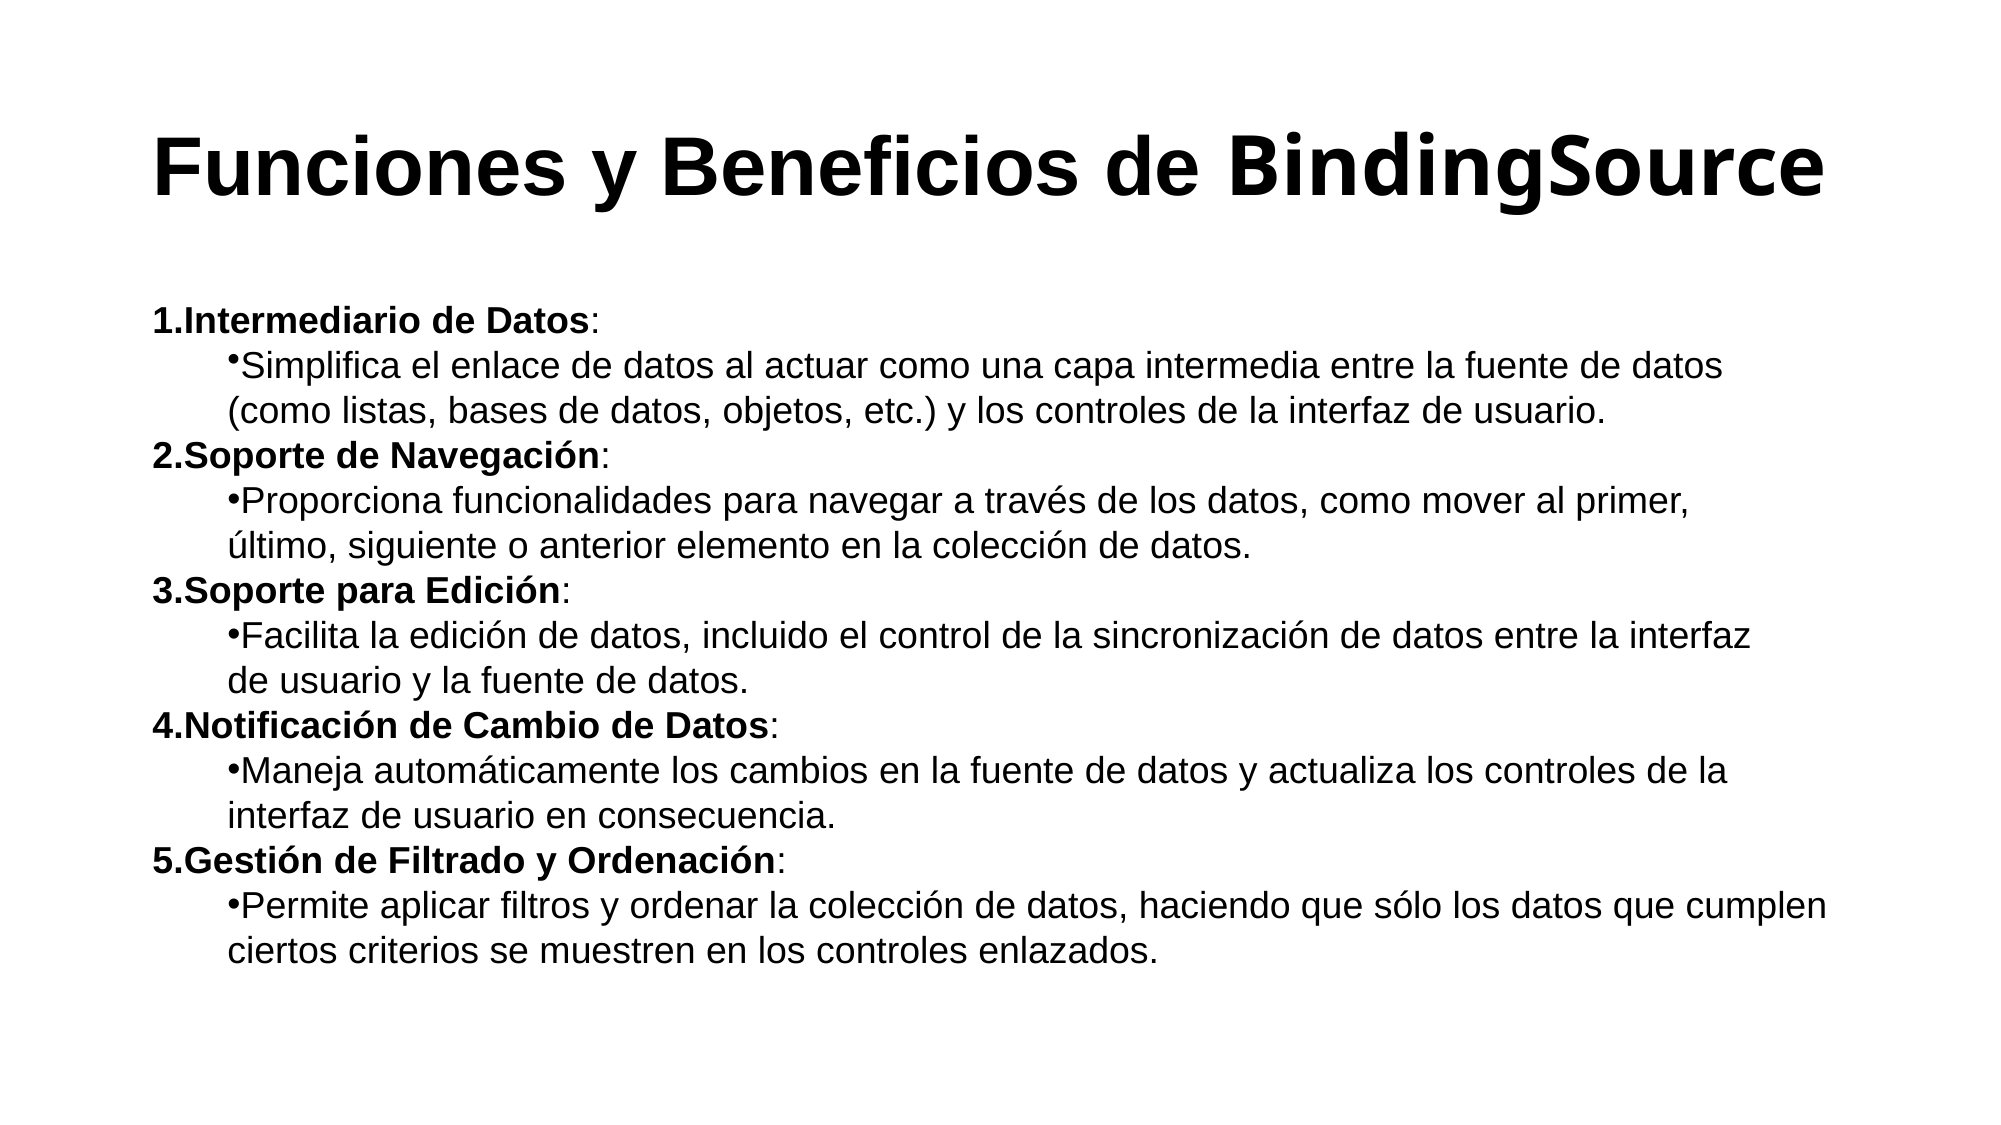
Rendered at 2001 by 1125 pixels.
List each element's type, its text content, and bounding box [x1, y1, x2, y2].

title Funciones y Beneficios de BindingSource [137, 59, 1863, 278]
list Intermediario de Datos: Simplifica el enlace de datos al actuar como una capa intermedia entre la fuente de datos (como listas, bases de datos, objetos, etc.) y los controles de la interfaz de usuario. Soporte de Navegación: Proporciona funcionalidades para navegar a través de los datos, como mover al primer, último, siguiente o anterior elemento en la colección de datos. Soporte para Edición: Facilita la edición de datos, incluido el control de la sincronización de datos entre la interfaz de usuario y la fuente de datos. Notificación de Cambio de Datos: Maneja automáticamente los cambios en la fuente de datos y actualiza los controles de la interfaz de usuario en consecuencia. Gestión de Filtrado y Ordenación: Permite aplicar filtros y ordenar la colección de datos, haciendo que sólo los datos que cumplen ciertos criterios se muestren en los controles enlazados. [137, 288, 1873, 1024]
